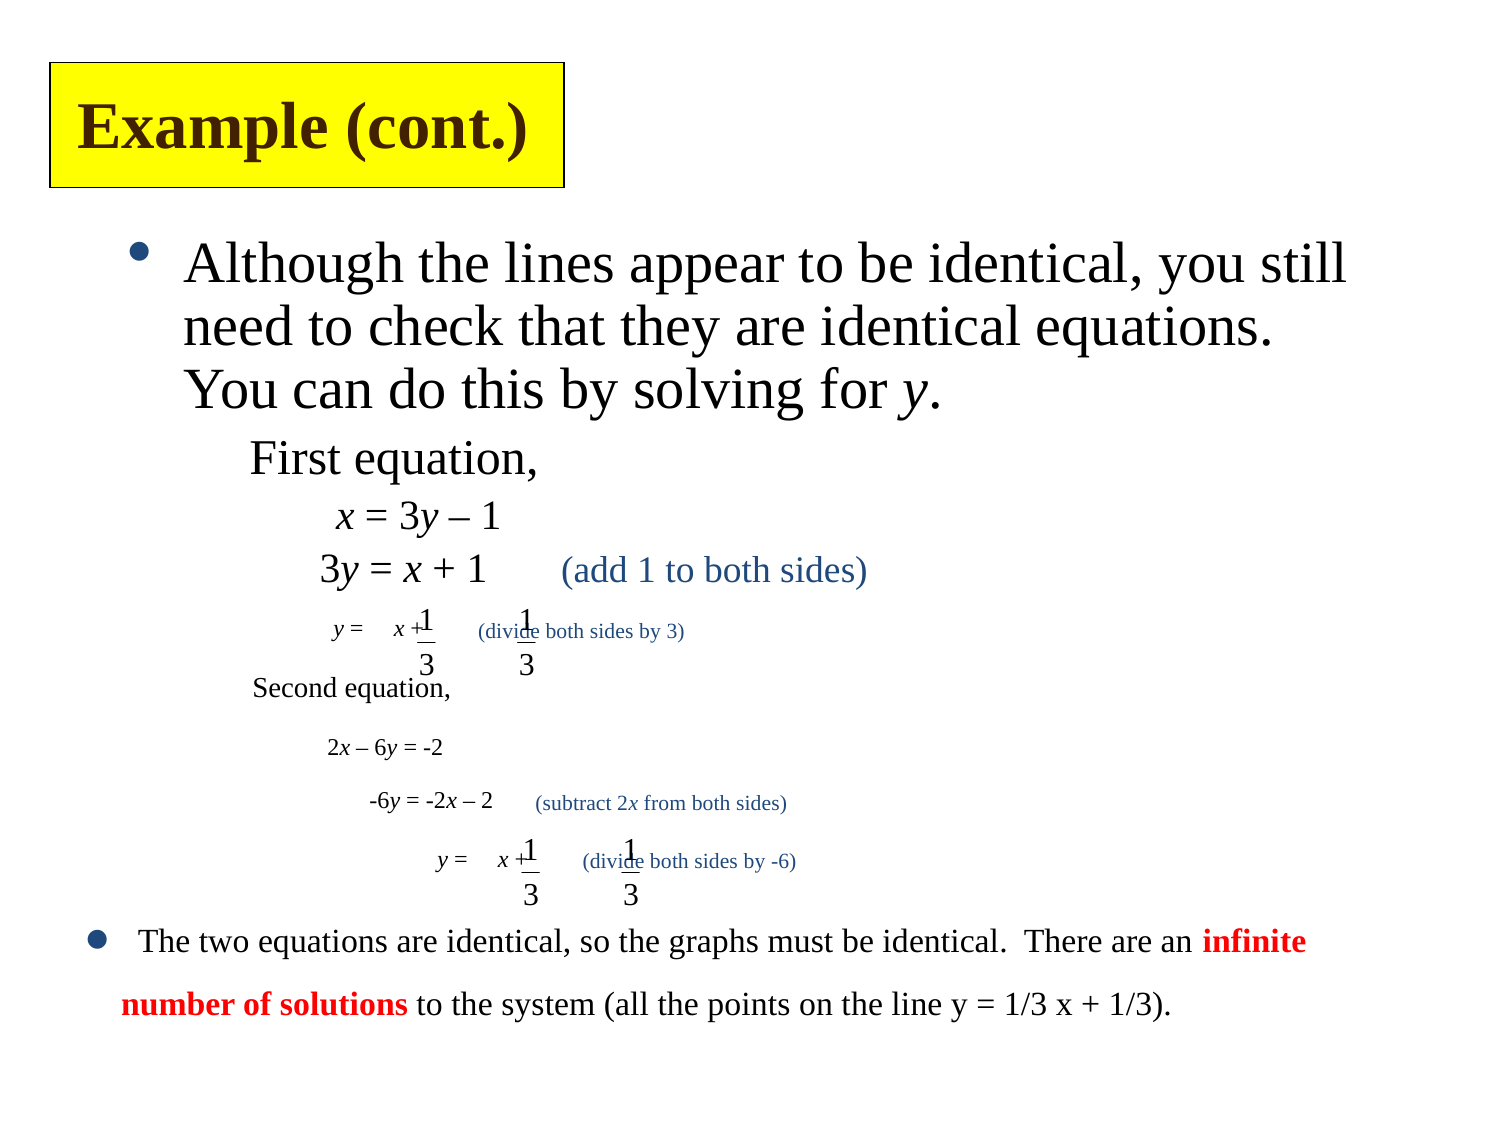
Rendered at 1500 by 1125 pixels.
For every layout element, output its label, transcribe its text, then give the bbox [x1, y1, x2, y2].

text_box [162, 599, 988, 683]
list Although the lines appear to be identical, you still need to check that they are identical equations. You can do this by solving for y. First equation, x = 3y – 1 3y = x + 1 (add 1 to both sides) [112, 224, 1388, 613]
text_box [266, 829, 1092, 913]
text_box Second equation, 2x – 6y = -2 -6y = -2x – 2 (subtract 2x from both sides) [162, 662, 1400, 838]
text_box The two equations are identical, so the graphs must be identical. There are an infinite number of solutions to the system (all the points on the line y = 1/3 x + 1/3). [70, 912, 1409, 1054]
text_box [49, 62, 565, 188]
